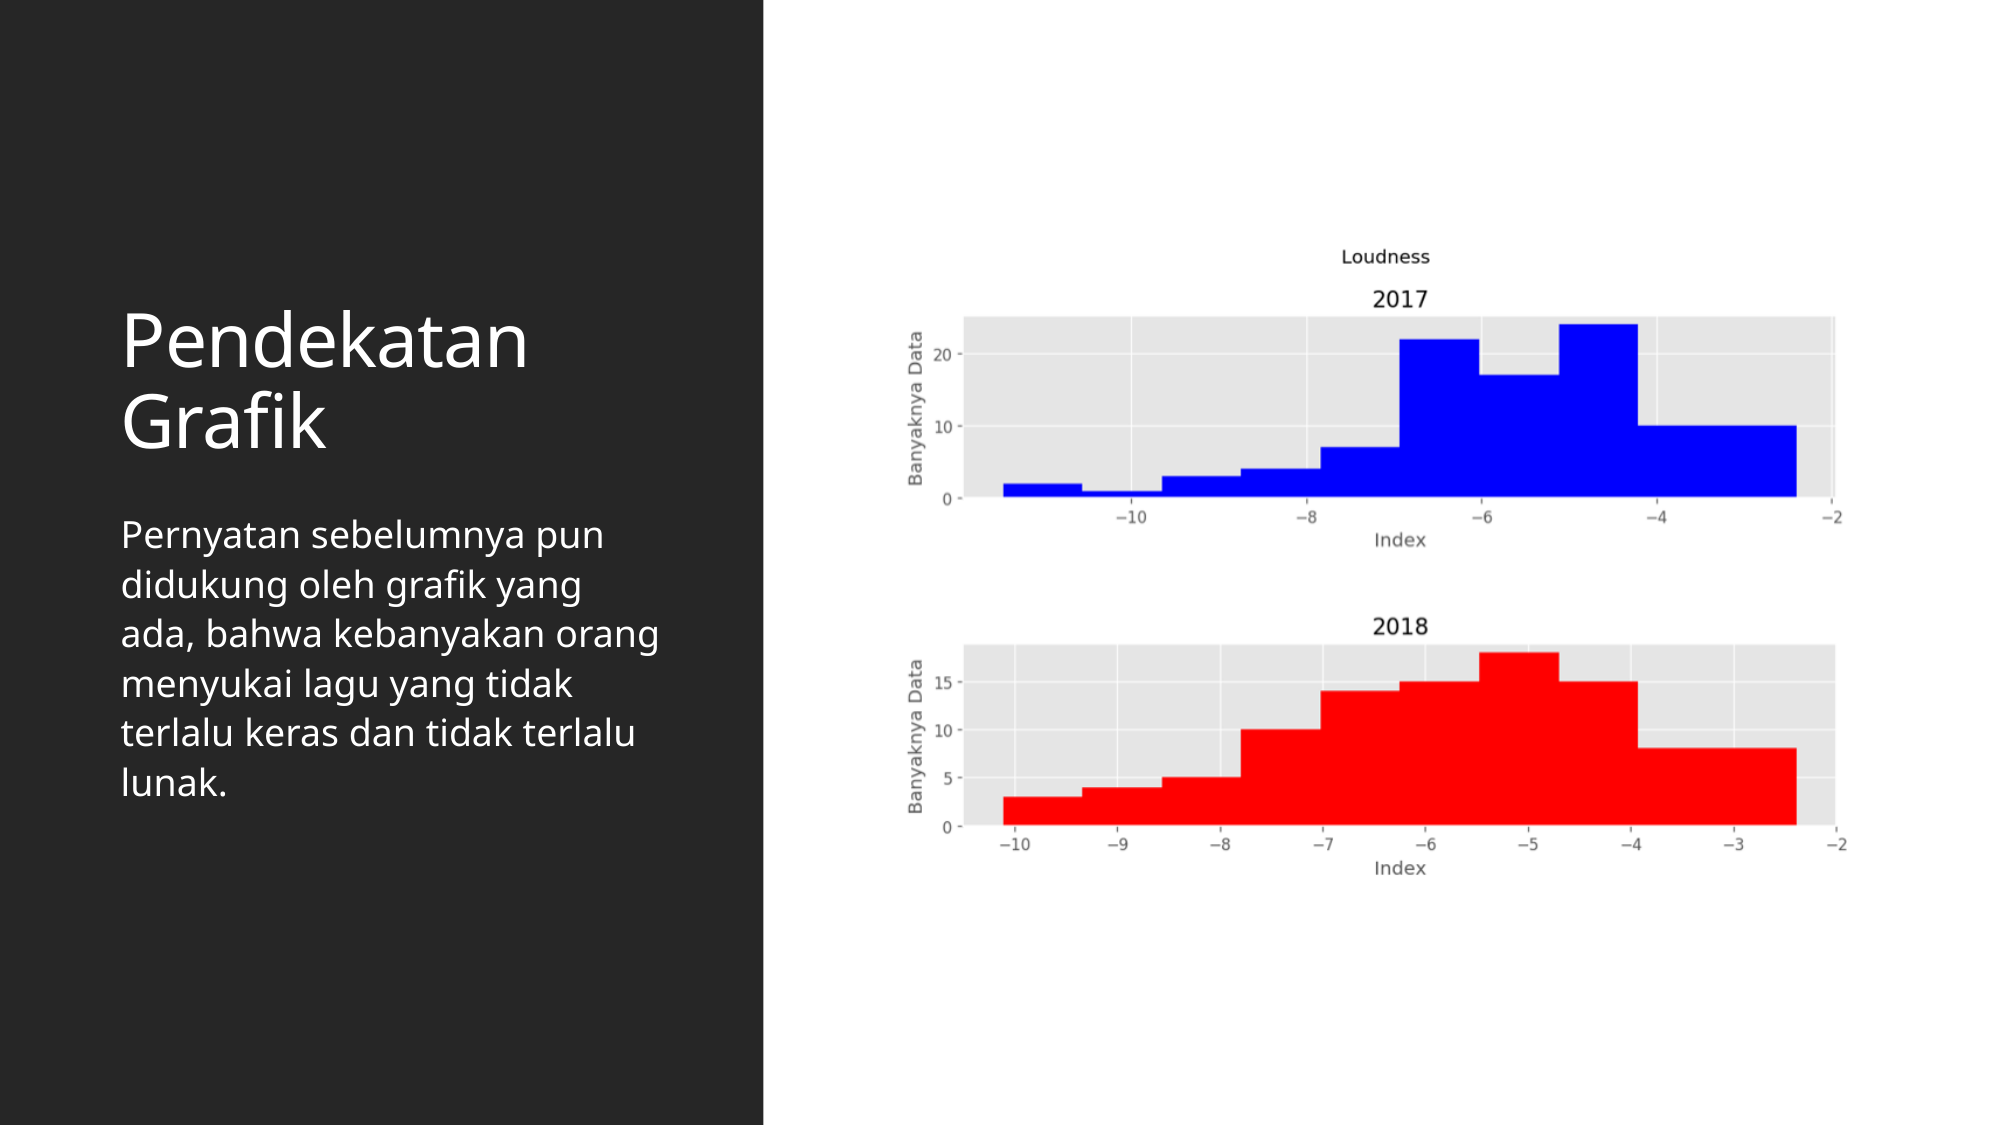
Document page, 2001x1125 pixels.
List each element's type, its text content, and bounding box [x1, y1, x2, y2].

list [894, 244, 1869, 891]
list Pernyatan sebelumnya pun didukung oleh grafik yang ada, bahwa kebanyakan orang menyukai lagu yang tidak terlalu keras dan tidak terlalu lunak. [105, 499, 683, 1002]
title Pendekatan Grafik [105, 128, 683, 473]
